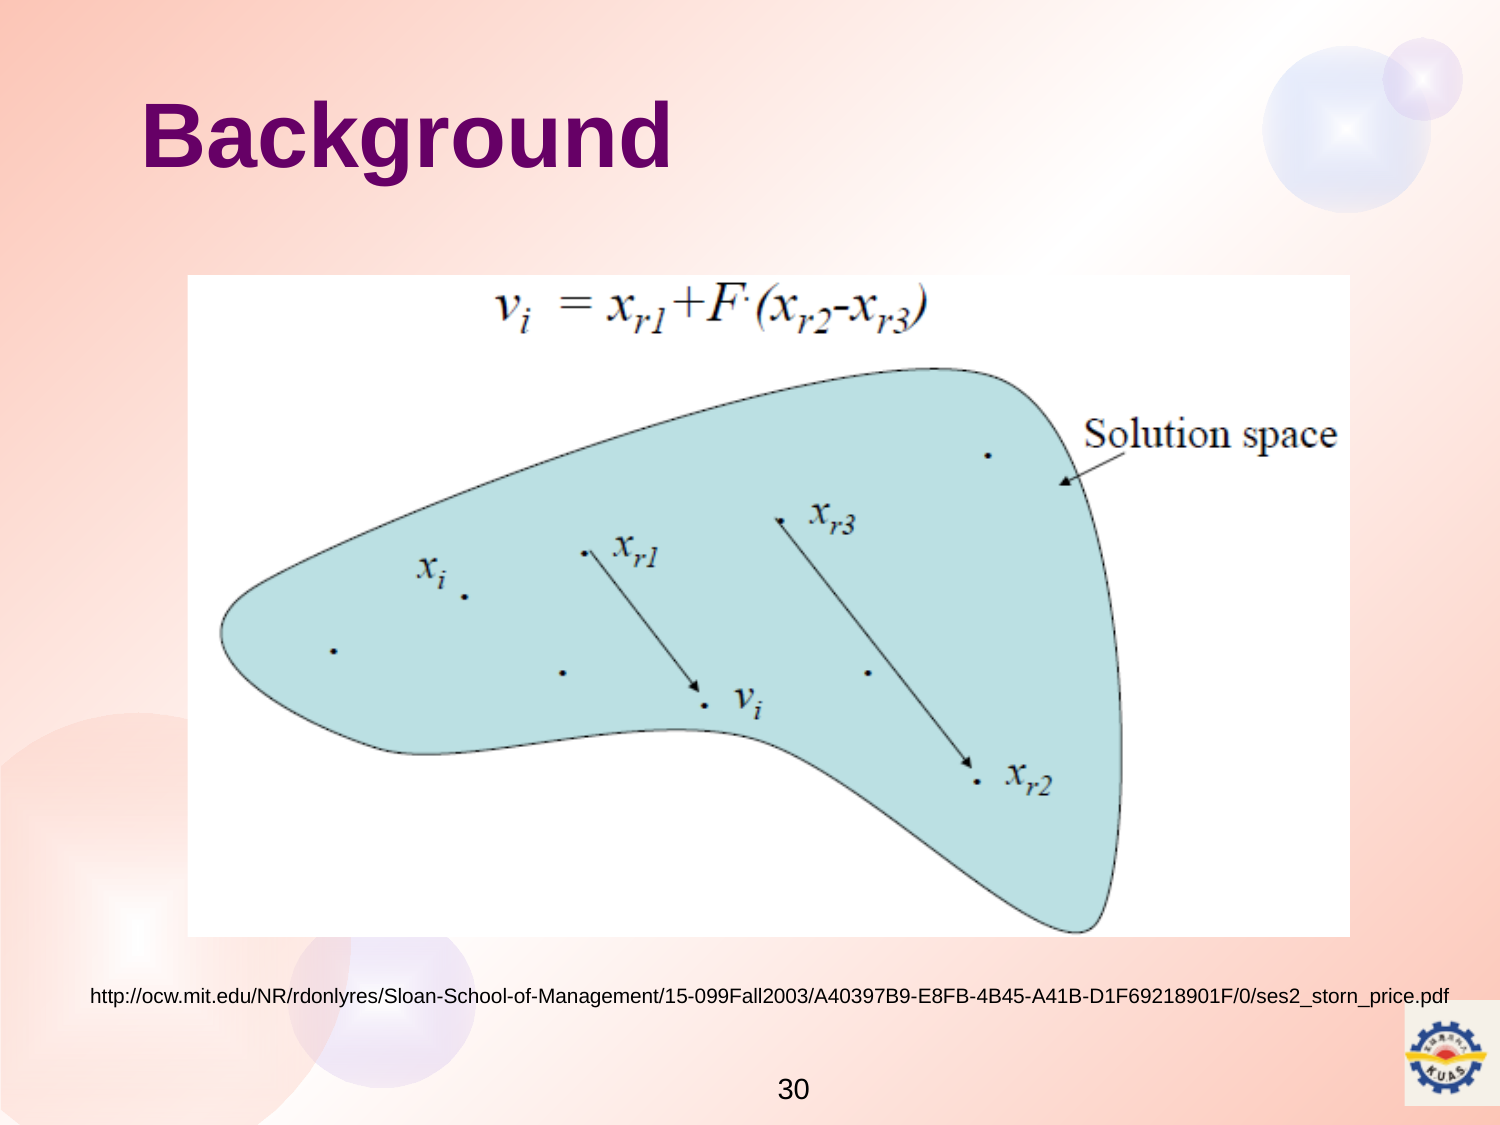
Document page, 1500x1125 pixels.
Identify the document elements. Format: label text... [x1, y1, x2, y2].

picture [187, 274, 1351, 937]
text_box http://ocw.mit.edu/NR/rdonlyres/Sloan-School-of-Management/15-099Fall2003/A40397B9-E8FB-4B45-A41B-D1F69218901F/0/ses2_storn_price.pdf [75, 975, 1464, 1015]
slide_number 30 [687, 1062, 825, 1103]
picture [1404, 1000, 1500, 1106]
title Background [125, 75, 1425, 188]
